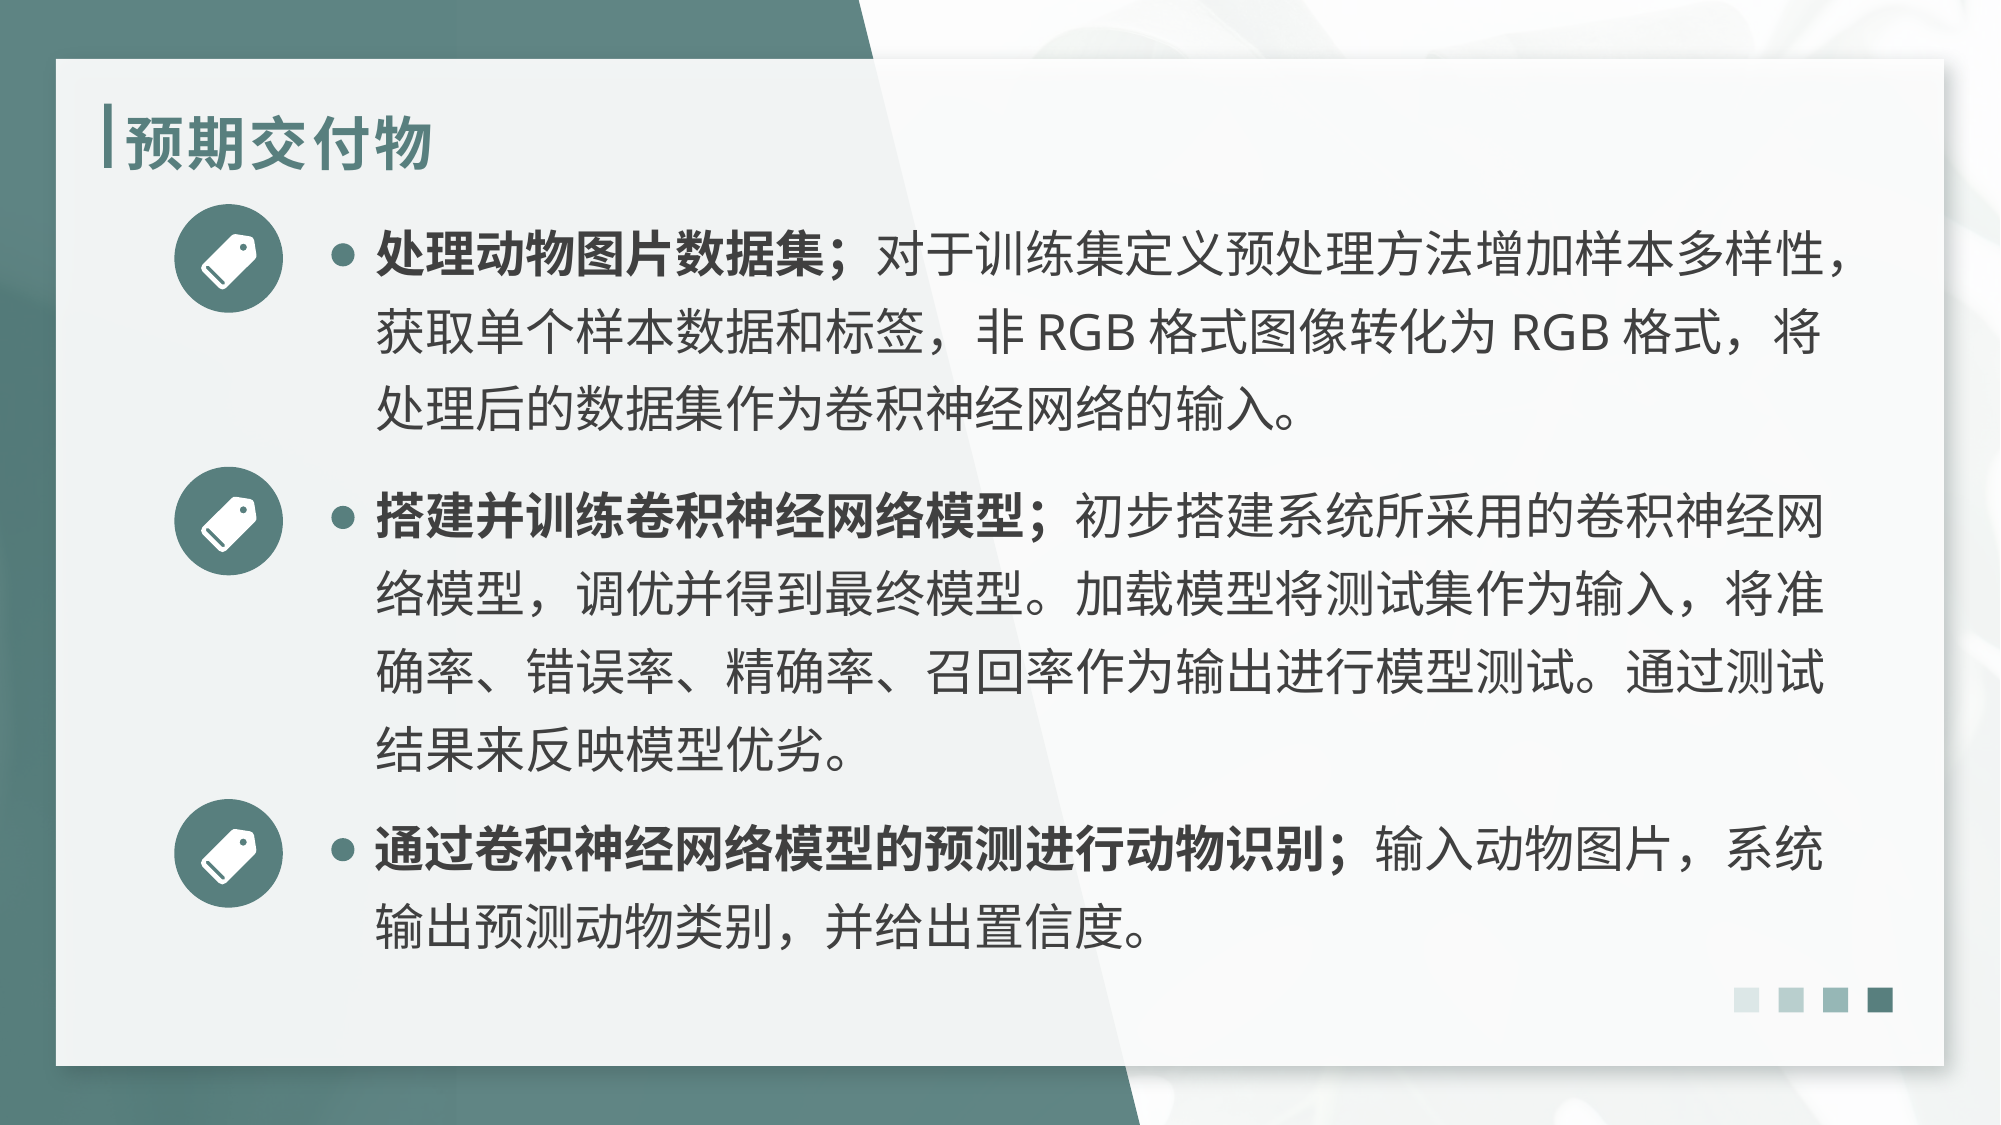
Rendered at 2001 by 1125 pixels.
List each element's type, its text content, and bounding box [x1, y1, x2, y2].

text_box [330, 242, 356, 268]
text_box [199, 233, 258, 291]
text_box 搭建并训练卷积神经网络模型；初步搭建系统所采用的卷积神经网络模型，调优并得到最终模型。加载模型将测试集作为输入，将准确率、错误率、精确率、召回率作为输出进行模型测试。通过测试结果来反映模型优劣。 [374, 466, 1850, 779]
text_box [173, 203, 284, 314]
text_box [330, 837, 356, 863]
text_box [199, 495, 258, 554]
text_box [173, 798, 284, 909]
text_box 通过卷积神经网络模型的预测进行动物识别；输入动物图片，系统输出预测动物类别，并给出置信度。 [374, 799, 1850, 955]
text_box [199, 828, 258, 886]
text_box [173, 465, 284, 577]
text_box 预期交付物 [110, 105, 900, 179]
text_box 处理动物图片数据集；对于训练集定义预处理方法增加样本多样性，获取单个样本数据和标签，非RGB格式图像转化为RGB格式，将处理后的数据集作为卷积神经网络的输入。 [374, 204, 1850, 439]
text_box [330, 504, 356, 531]
